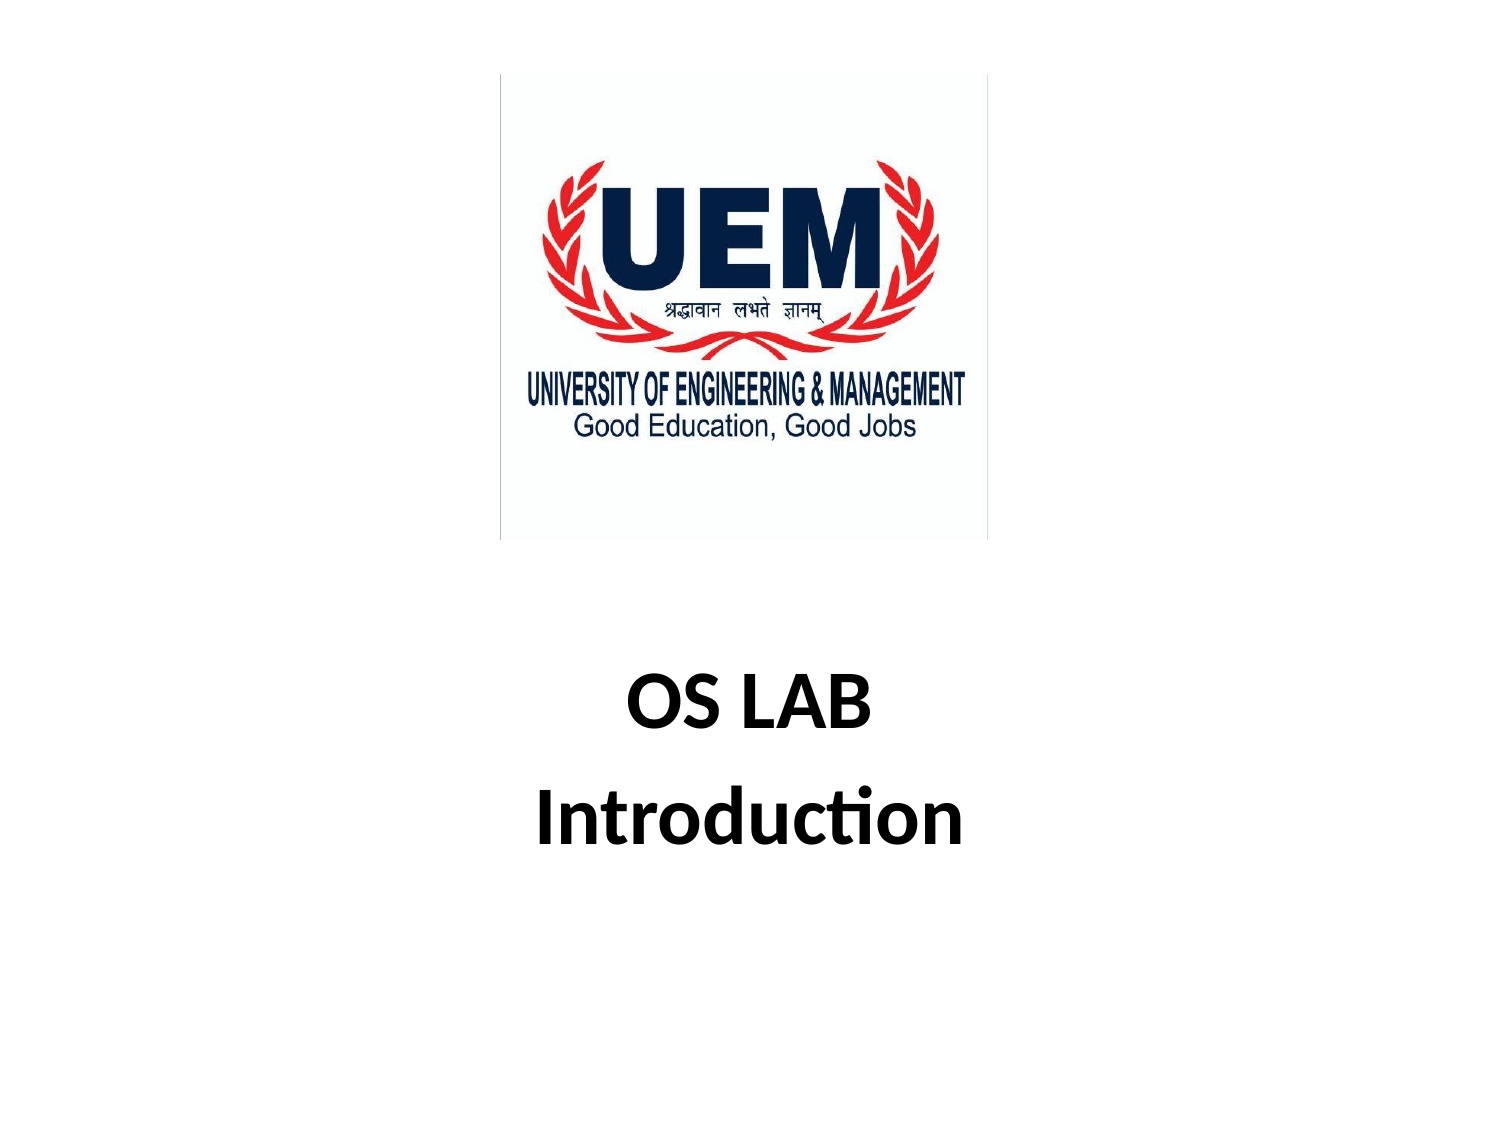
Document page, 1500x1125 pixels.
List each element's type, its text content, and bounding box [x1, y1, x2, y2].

picture [499, 74, 988, 540]
subtitle OS LAB Introduction [225, 637, 1275, 925]
